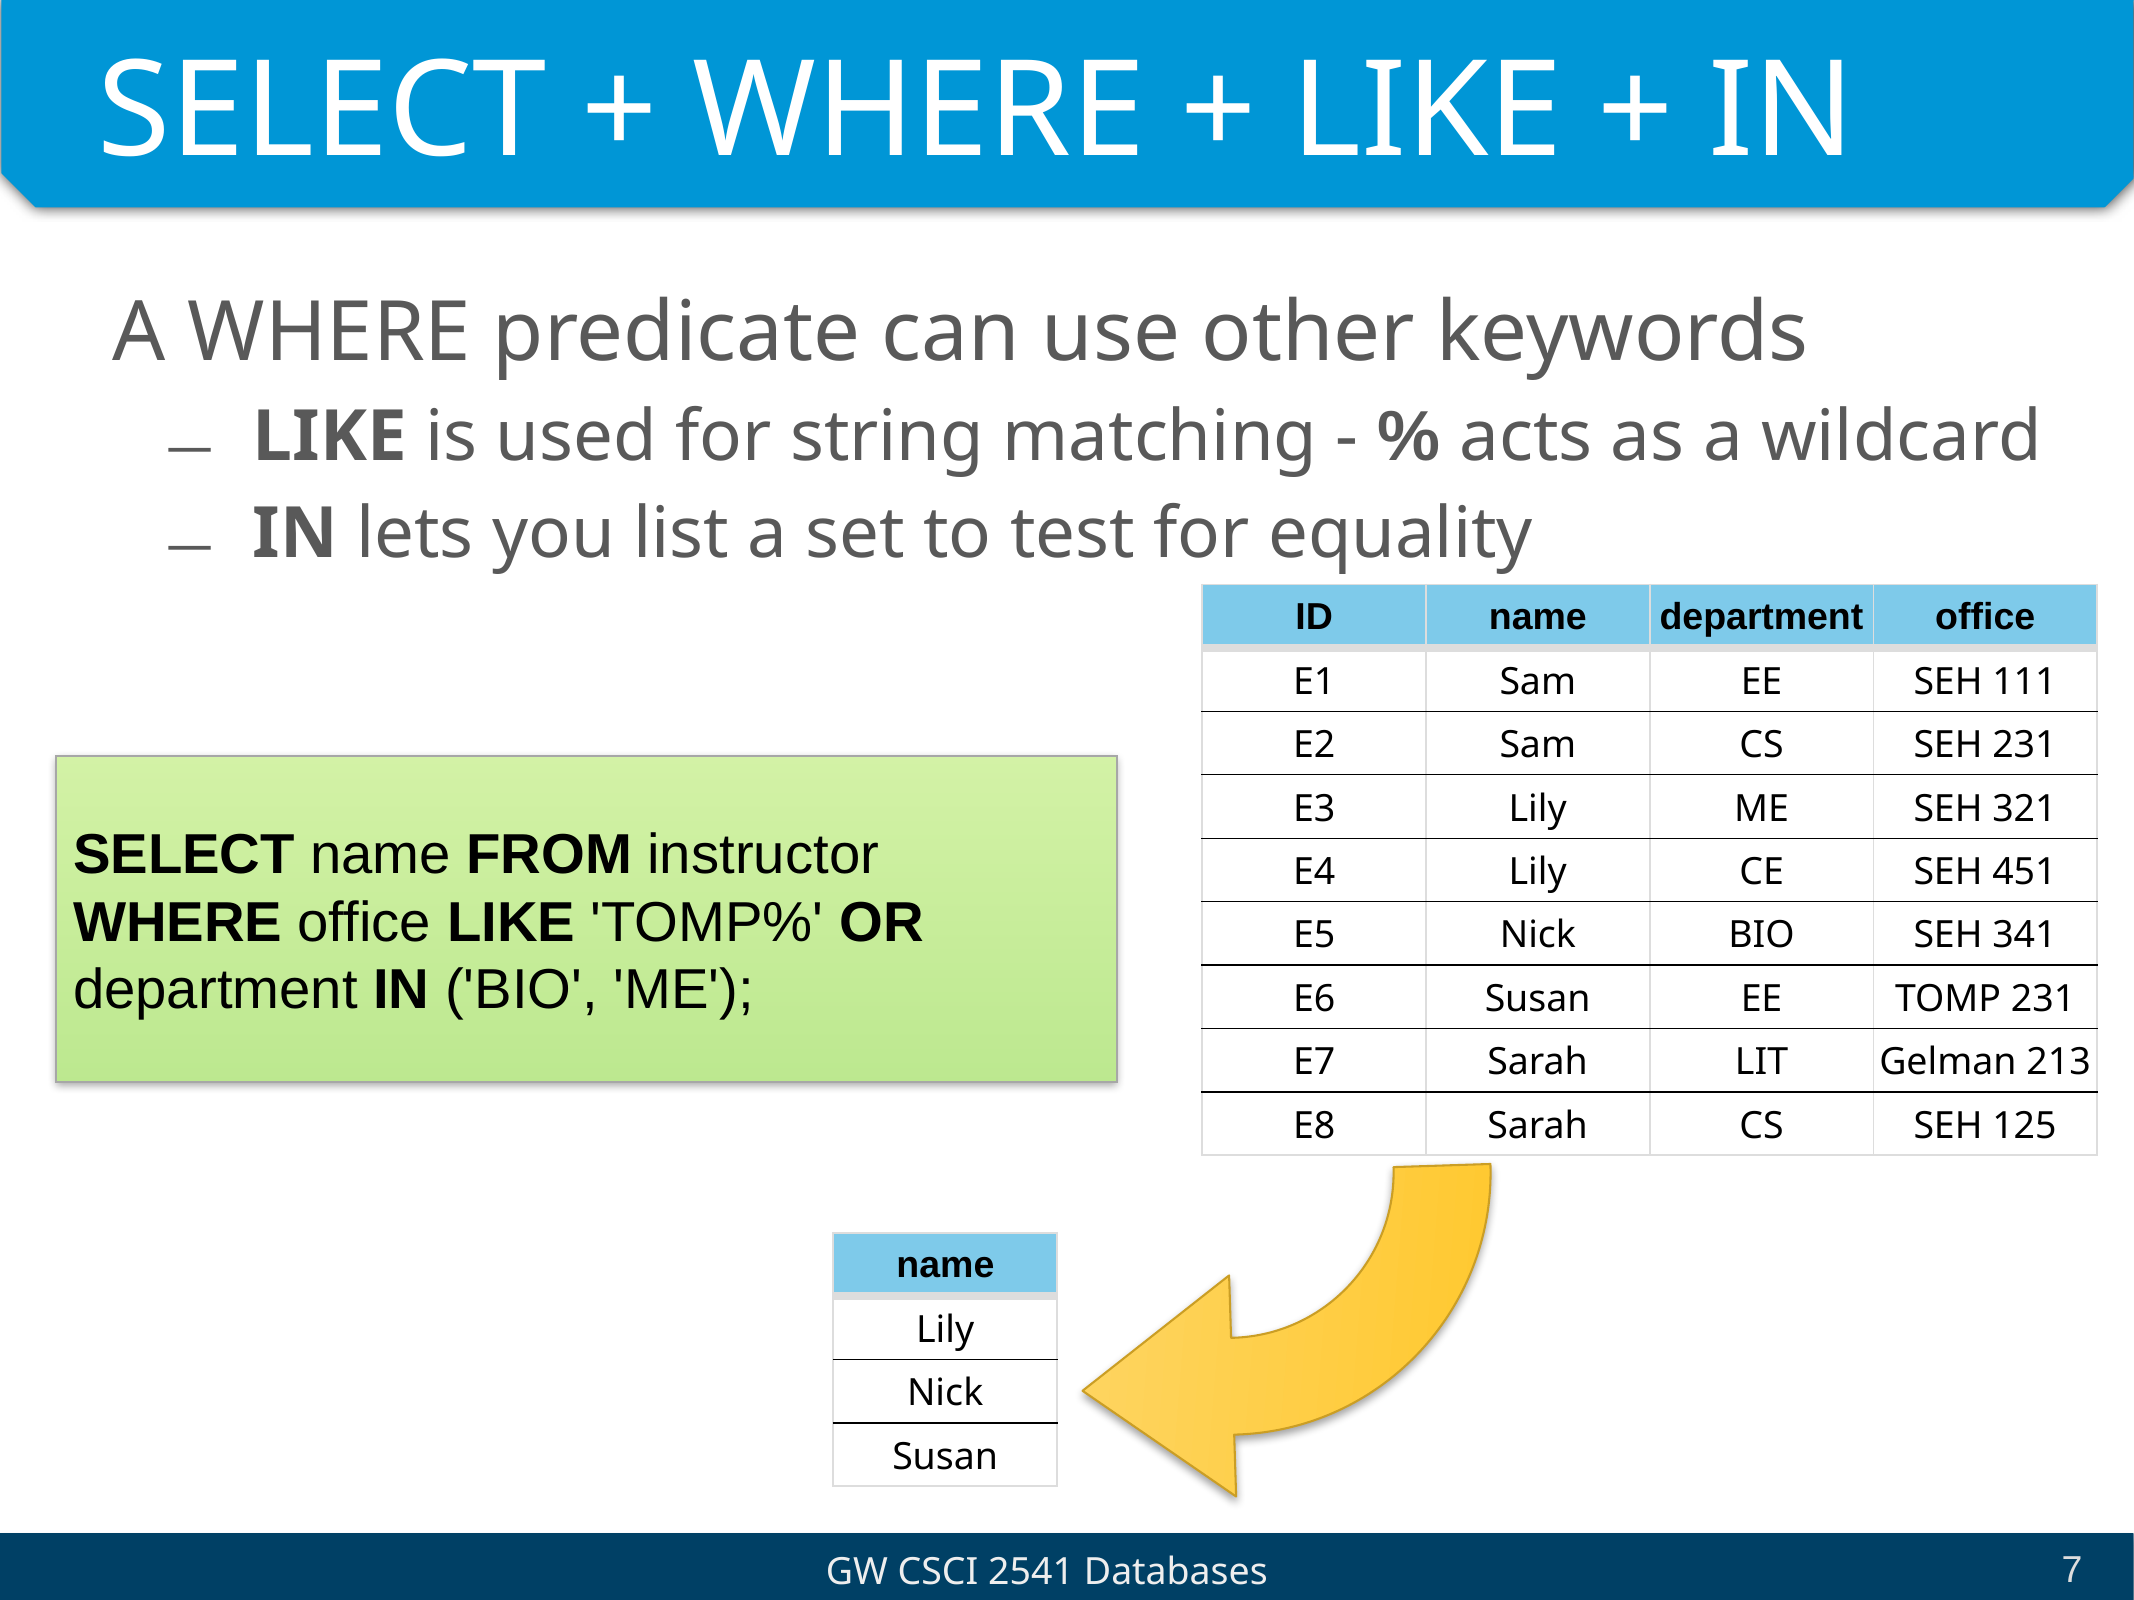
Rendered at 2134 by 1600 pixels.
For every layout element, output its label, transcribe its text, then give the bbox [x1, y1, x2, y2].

table_cell Nick [1427, 902, 1649, 964]
table_cell Sarah [1427, 1029, 1649, 1091]
table_cell ME [1651, 775, 1873, 838]
table_cell Sam [1427, 652, 1649, 711]
table_header office [1874, 585, 2096, 644]
text_box [1082, 1163, 1491, 1497]
table_cell Lily [1427, 839, 1649, 901]
table_header name [1427, 585, 1649, 644]
table_header ID [1203, 585, 1425, 644]
title SELECT + WHERE + LIKE + IN [76, 0, 2065, 205]
table_cell SEH 231 [1874, 712, 2096, 774]
table_cell E6 [1203, 966, 1425, 1028]
table_cell TOMP 231 [1874, 966, 2096, 1028]
table_cell Lily [1427, 775, 1649, 838]
table_cell Gelman 213 [1874, 1029, 2096, 1091]
table_cell E5 [1203, 902, 1425, 964]
table_cell E7 [1203, 1029, 1425, 1091]
table_cell E8 [1203, 1093, 1425, 1154]
table_cell SEH 451 [1874, 839, 2096, 901]
table_cell Nick [834, 1360, 1056, 1422]
table_cell Lily [834, 1300, 1056, 1359]
table_cell SEH 341 [1874, 902, 2096, 964]
table_cell Susan [834, 1424, 1056, 1485]
table_cell BIO [1651, 902, 1873, 964]
table_cell CS [1651, 1093, 1873, 1154]
table_cell EE [1651, 652, 1873, 711]
table_cell E3 [1203, 775, 1425, 838]
table_cell Sarah [1427, 1093, 1649, 1154]
slide_number ‹#› [2038, 1082, 2104, 1600]
table_header department [1651, 585, 1873, 644]
table_cell SEH 111 [1874, 652, 2096, 711]
table_cell E4 [1203, 839, 1425, 901]
table_cell CS [1651, 712, 1873, 774]
table_cell SEH 125 [1874, 1093, 2096, 1154]
table_header name [834, 1234, 1056, 1292]
text_box SELECT name FROM instructor WHERE office LIKE 'TOMP%' OR department IN ('BIO', 'ME'); [56, 755, 1117, 1082]
list A WHERE predicate can use other keywords LIKE is used for string matching - % acts as a wildcard IN lets you list a set to test for equality [91, 240, 2098, 1527]
table_cell Susan [1427, 966, 1649, 1028]
table_cell SEH 321 [1874, 775, 2096, 838]
table_cell LIT [1651, 1029, 1873, 1091]
table_cell EE [1651, 966, 1873, 1028]
table_cell E2 [1203, 712, 1425, 774]
table_cell E1 [1203, 652, 1425, 711]
table_cell CE [1651, 839, 1873, 901]
table_cell Sam [1427, 712, 1649, 774]
